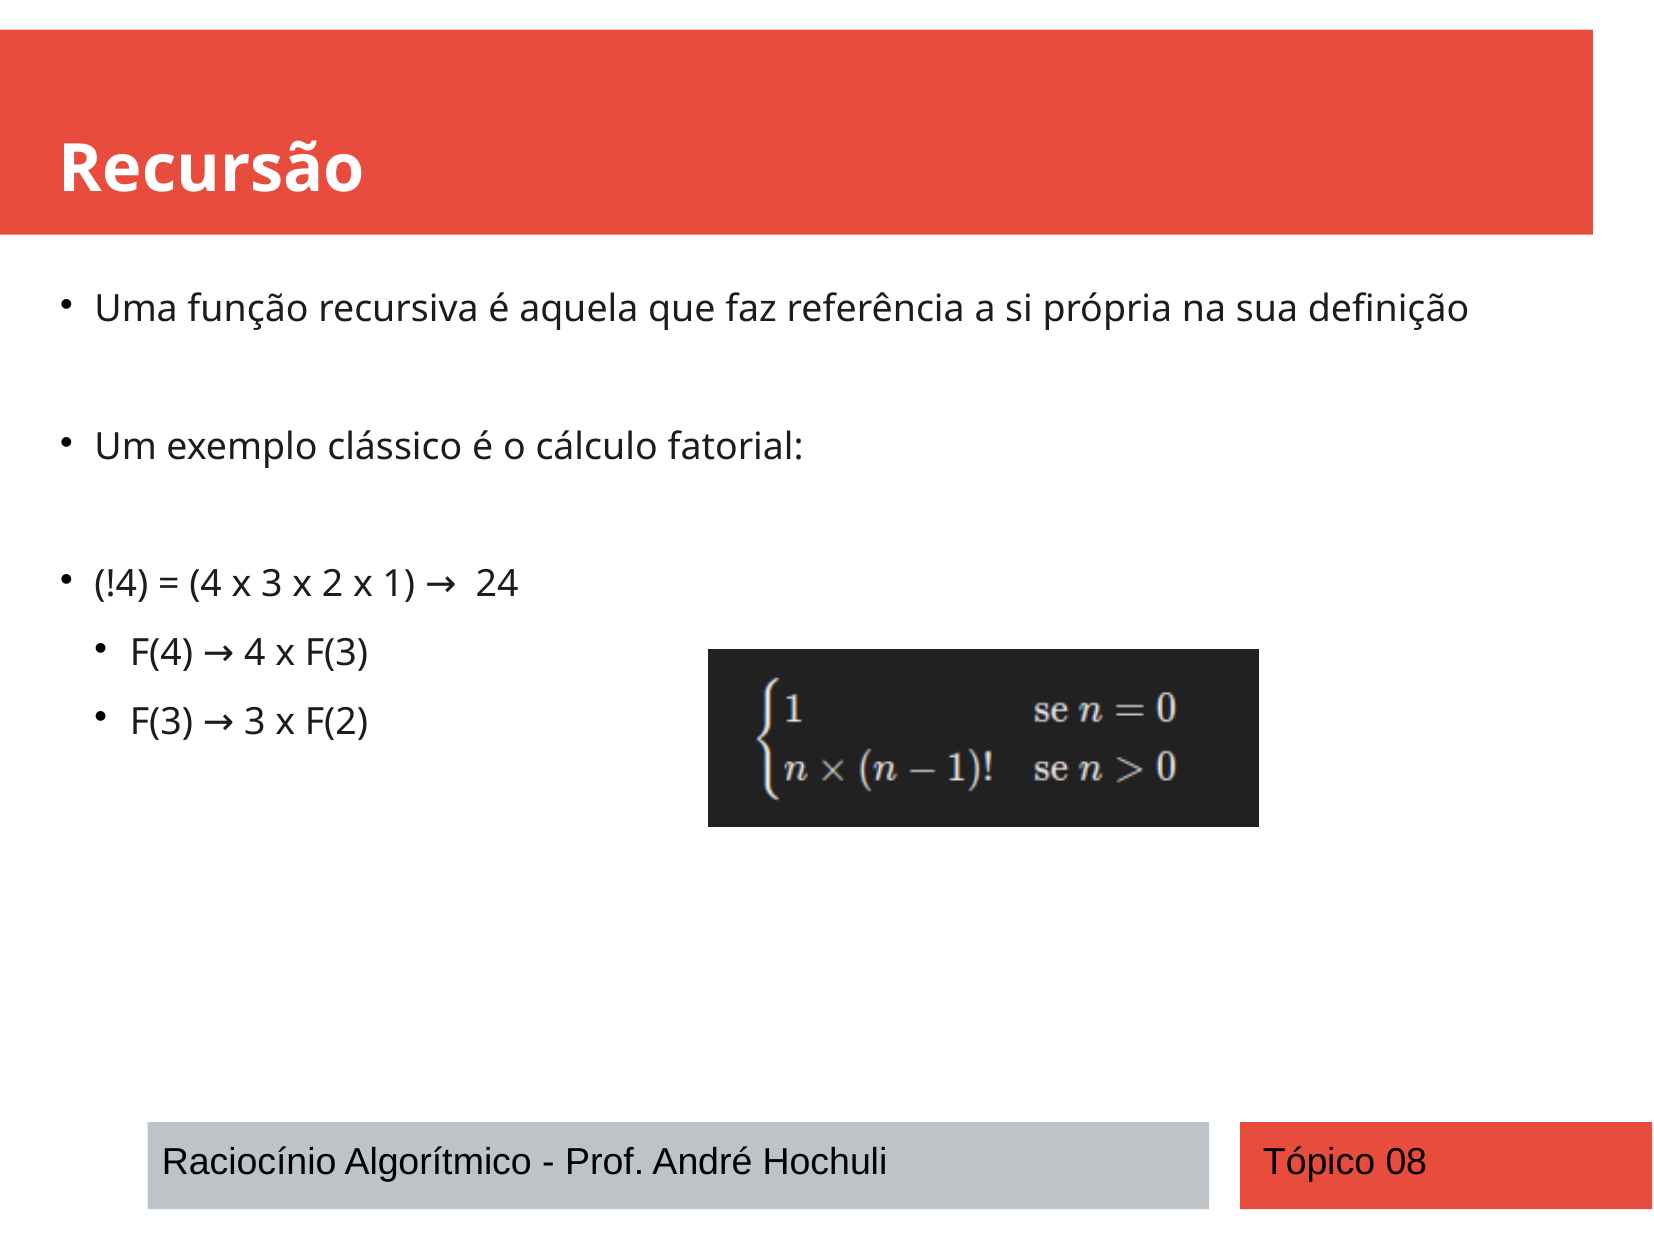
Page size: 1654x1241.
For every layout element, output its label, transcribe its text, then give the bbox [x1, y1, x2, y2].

text_box Raciocínio Algorítmico - Prof. André Hochuli [147, 1129, 1204, 1188]
text_box Uma função recursiva é aquela que faz referência a si própria na sua definição Um exemplo clássico é o cálculo fatorial: (!4) = (4 x 3 x 2 x 1) → 24 F(4) → 4 x F(3) F(3) → 3 x F(2) [58, 284, 1564, 1051]
text_box Recursão [59, 59, 1593, 206]
text_box Tópico 08 [1248, 1129, 1622, 1188]
picture [708, 649, 1260, 827]
